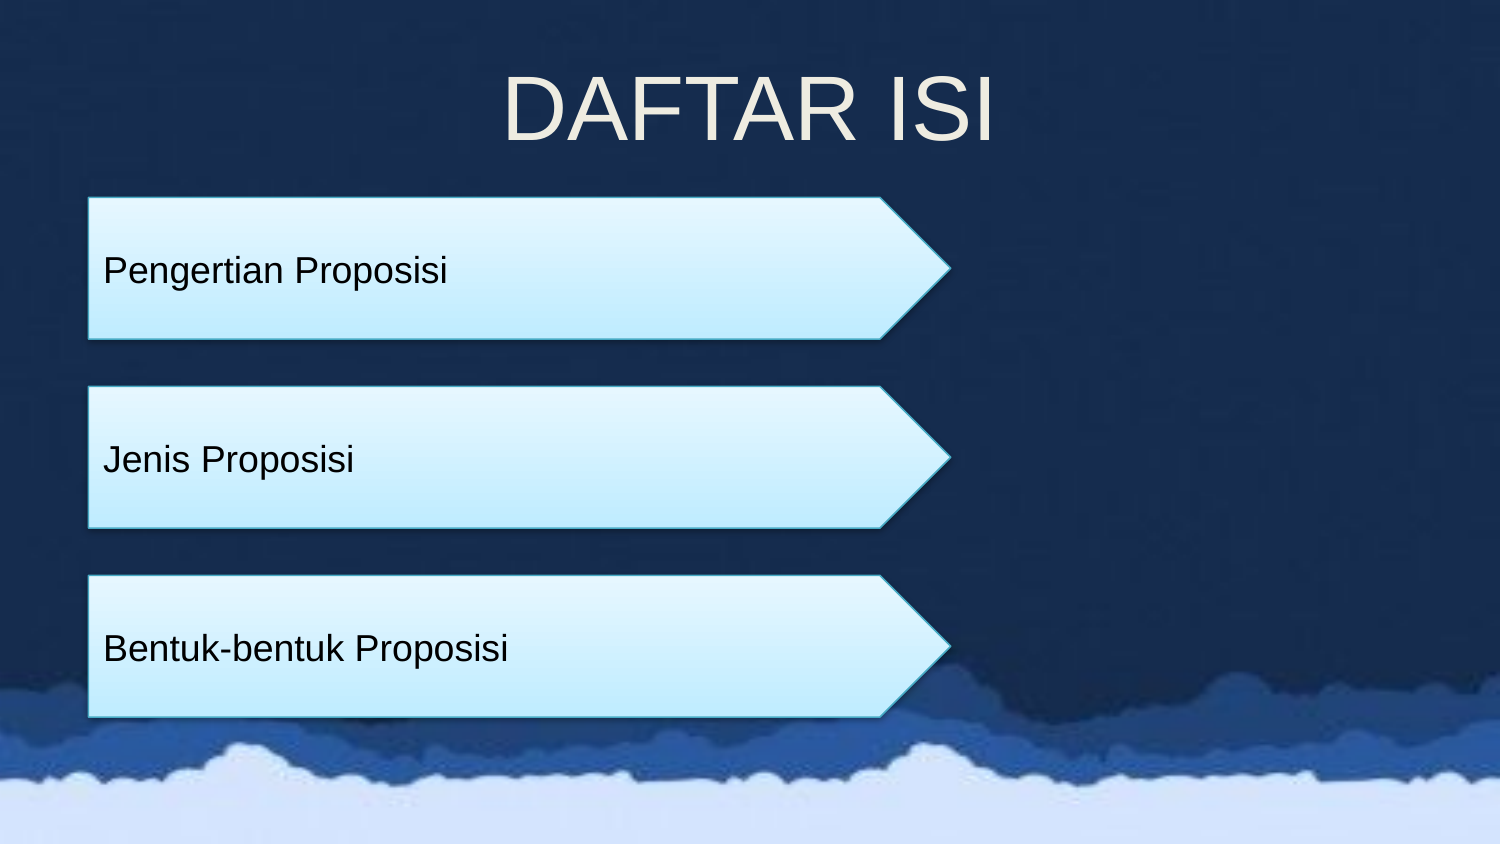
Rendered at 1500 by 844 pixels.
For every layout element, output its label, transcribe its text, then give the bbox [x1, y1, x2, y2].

picture [0, 0, 1500, 844]
text_box Pengertian Proposisi [87, 196, 952, 340]
title DAFTAR ISI [75, 33, 1425, 175]
text_box Bentuk-bentuk Proposisi [87, 574, 952, 718]
text_box Jenis Proposisi [87, 385, 952, 529]
